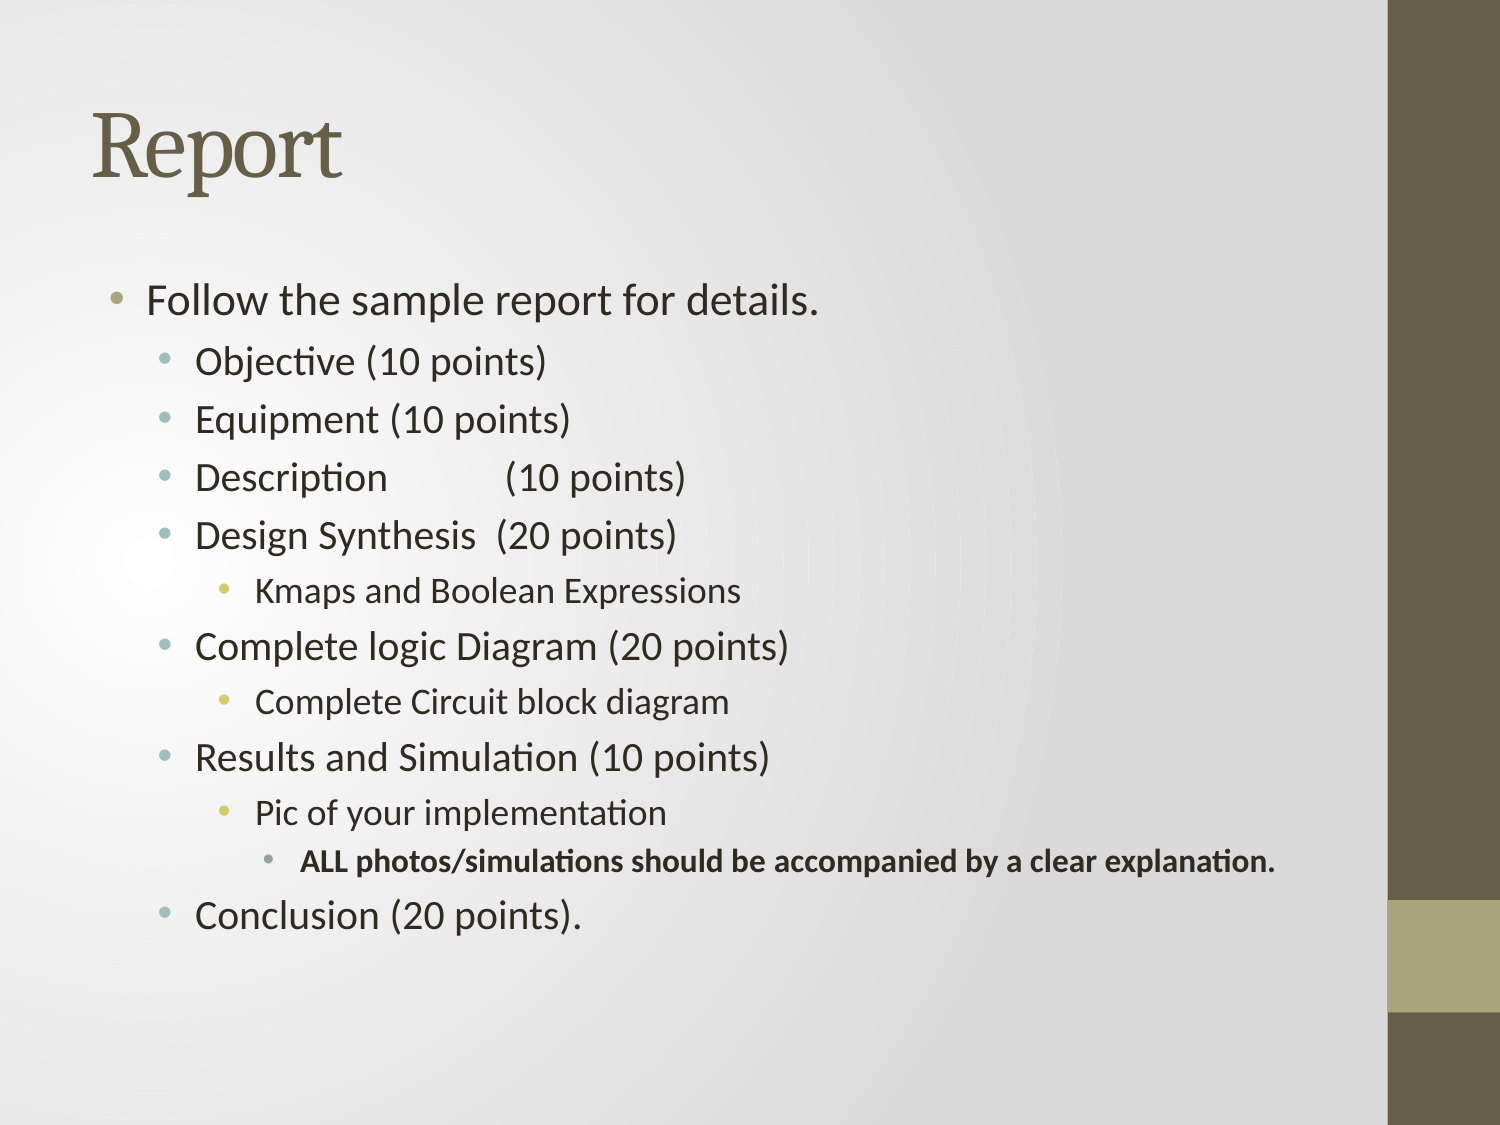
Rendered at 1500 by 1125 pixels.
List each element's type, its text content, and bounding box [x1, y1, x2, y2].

list Follow the sample report for details. Objective (10 points) Equipment (10 points) Description (10 points) Design Synthesis (20 points) Kmaps and Boolean Expressions Complete logic Diagram (20 points) Complete Circuit block diagram Results and Simulation (10 points) Pic of your implementation ALL photos/simulations should be accompanied by a clear explanation. Conclusion (20 points). [75, 262, 1325, 1050]
title Report [75, 45, 1325, 233]
